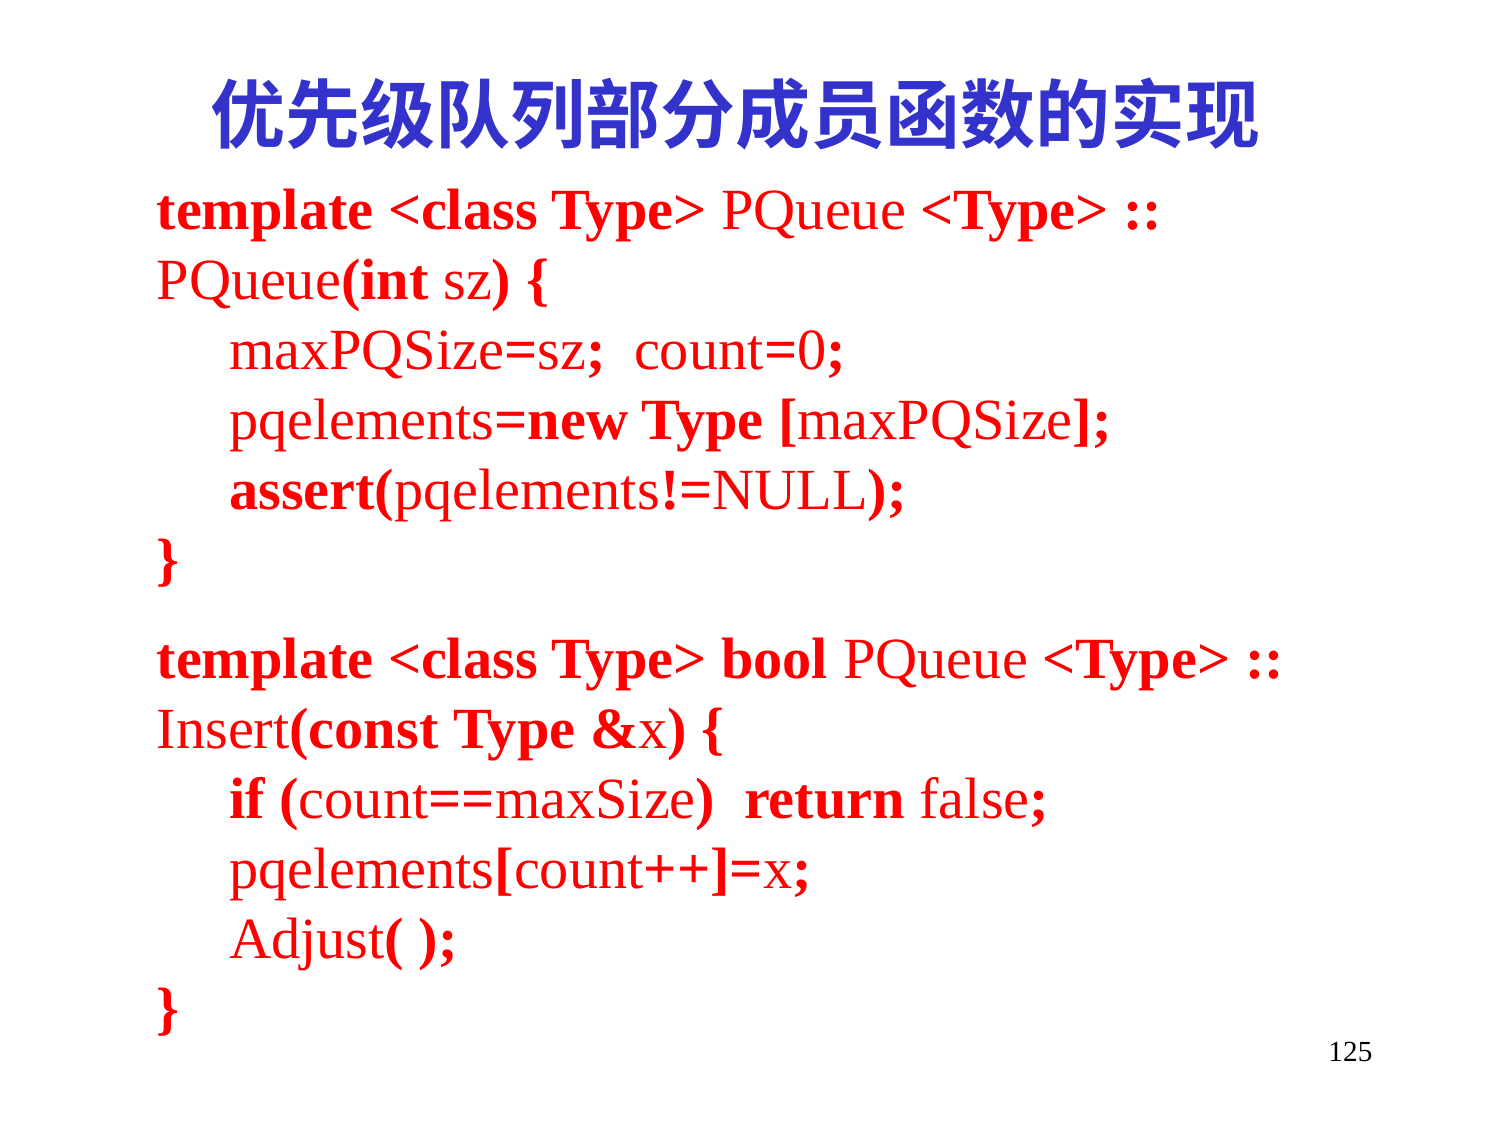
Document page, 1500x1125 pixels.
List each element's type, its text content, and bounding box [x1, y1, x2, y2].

title 优先级队列部分成员函数的实现 [195, 49, 1338, 176]
text_box template <class Type> PQueue <Type> :: PQueue(int sz) { maxPQSize=sz; count=0; pqelements=new Type [maxPQSize]; assert(pqelements!=NULL); } template <class Type> bool PQueue <Type> :: Insert(const Type &x) { if (count==maxSize) return false; pqelements[count++]=x; Adjust( ); } [141, 163, 1314, 1048]
slide_number 125 [1074, 1024, 1388, 1101]
